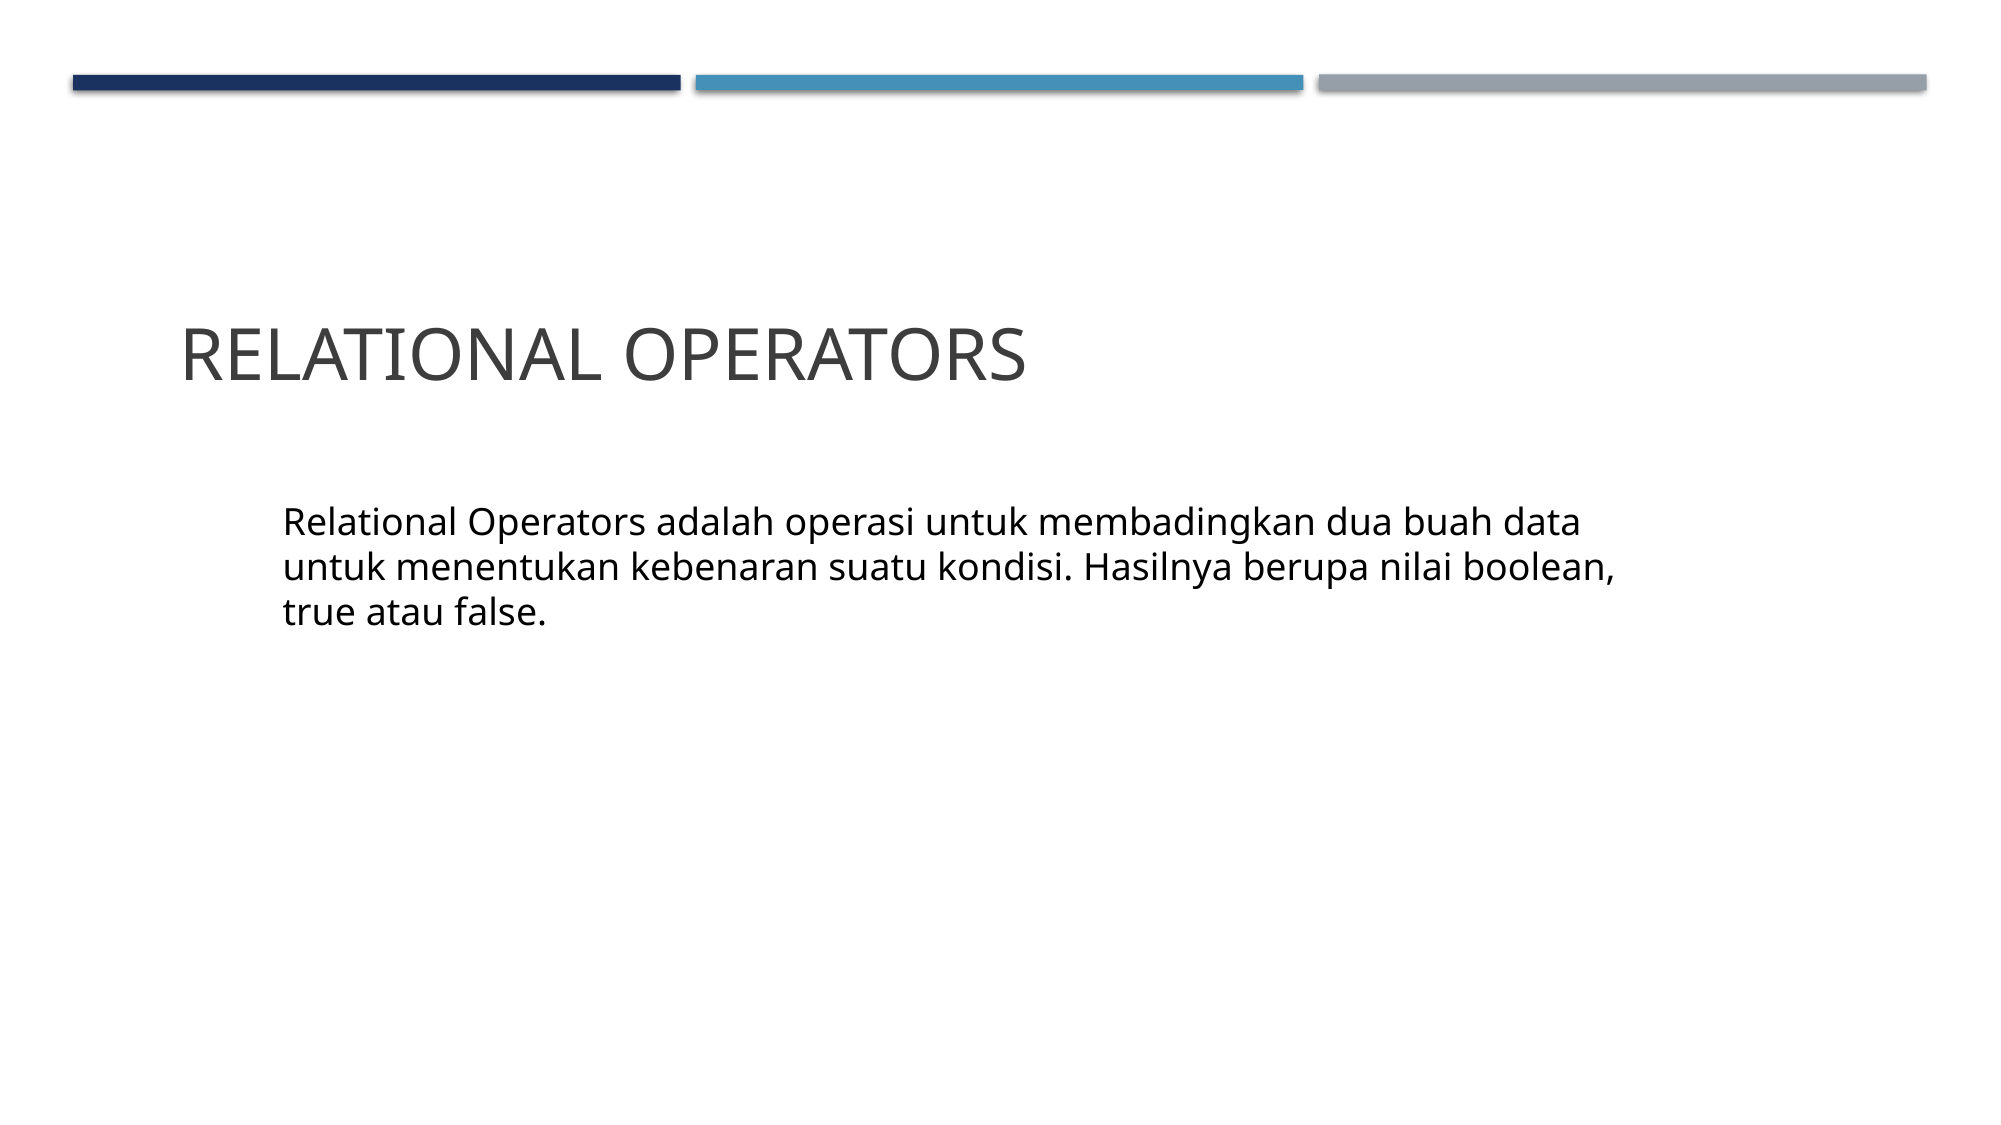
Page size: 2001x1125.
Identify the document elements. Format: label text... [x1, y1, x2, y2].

title Relational Operators [159, 288, 1842, 406]
text_box Relational Operators adalah operasi untuk membadingkan dua buah data untuk menentukan kebenaran suatu kondisi. Hasilnya berupa nilai boolean, true atau false. [267, 490, 1641, 641]
